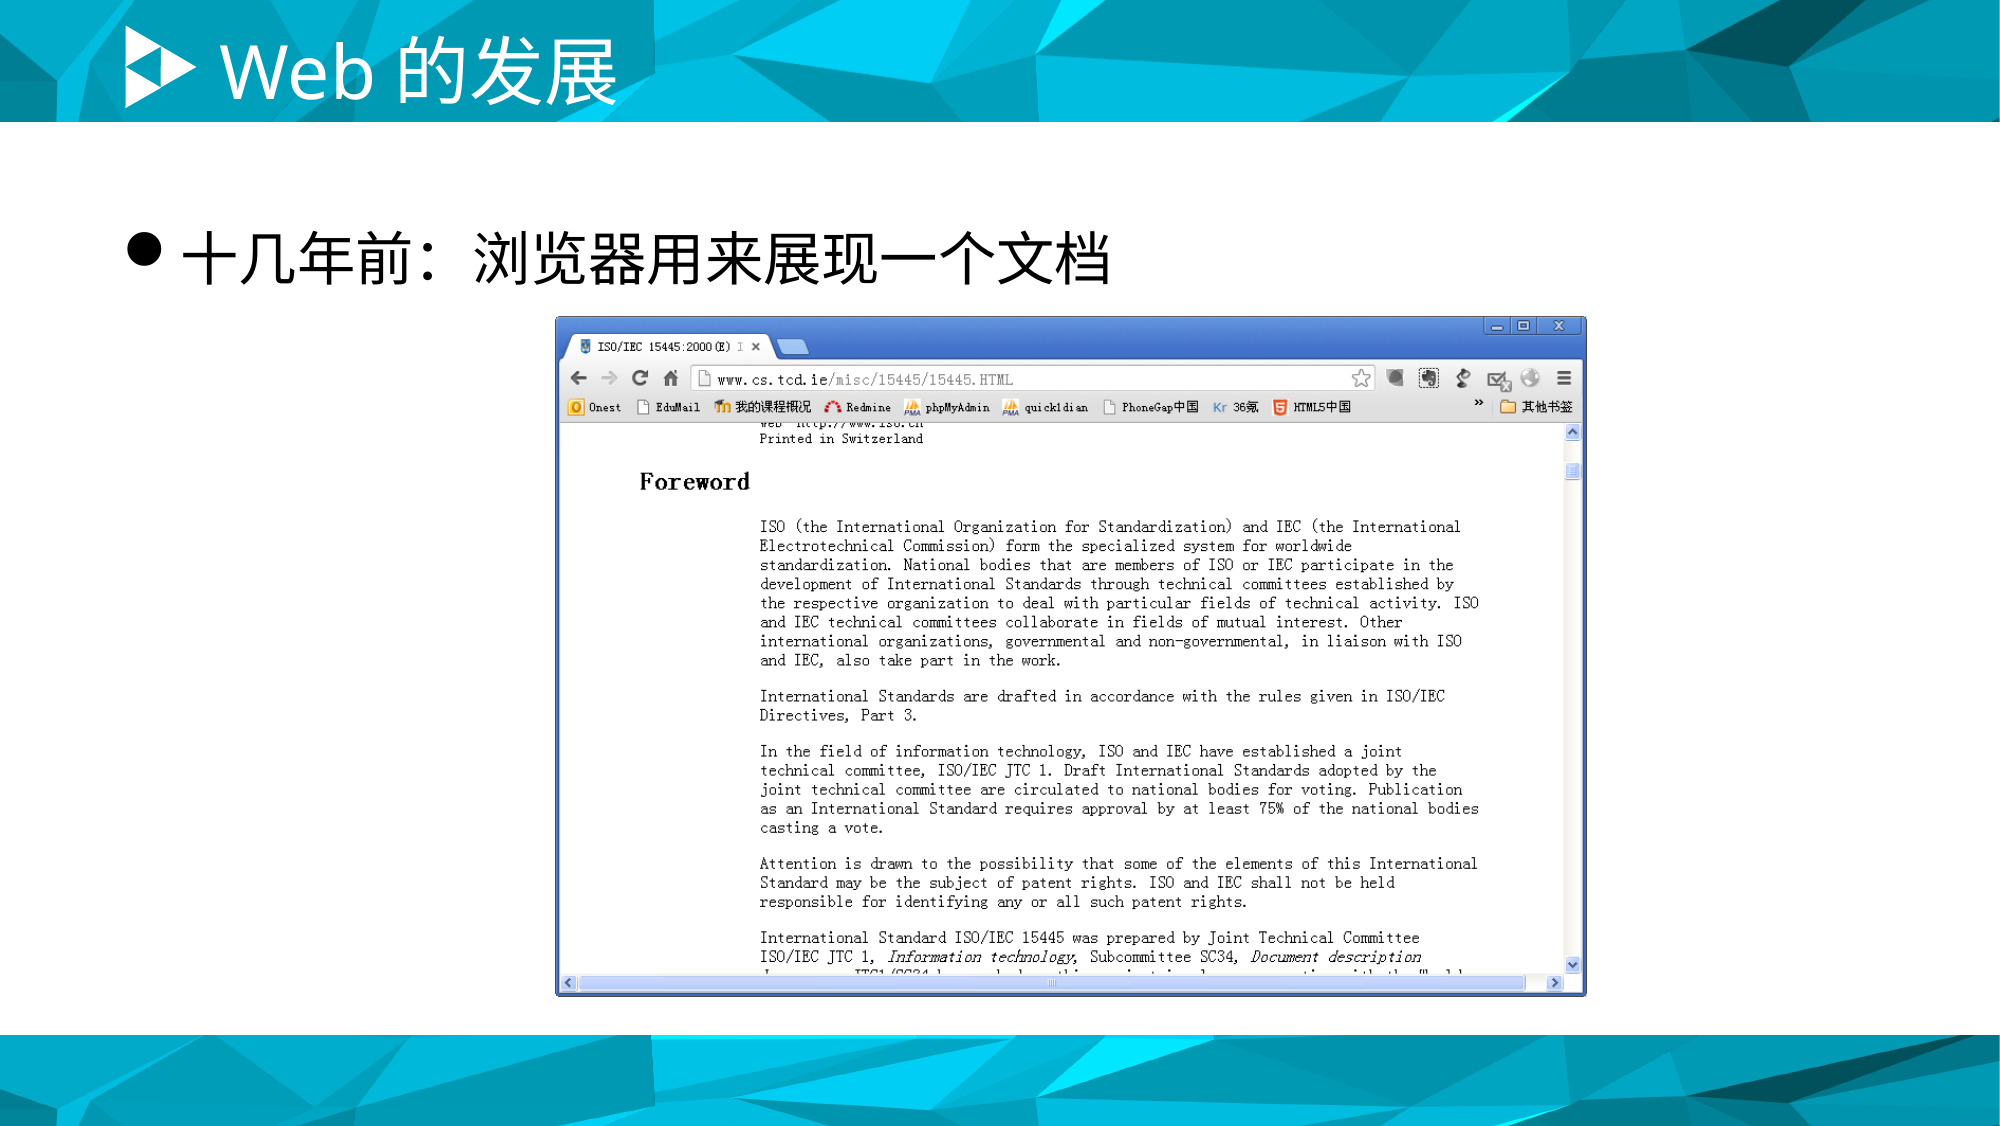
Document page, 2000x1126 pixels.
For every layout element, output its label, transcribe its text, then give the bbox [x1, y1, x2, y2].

list 十几年前：浏览器用来展现一个文档 [104, 178, 1927, 978]
picture [0, 1035, 2000, 1126]
picture [555, 316, 1587, 997]
title Web的发展 [201, 24, 1927, 127]
picture [0, 0, 2000, 122]
